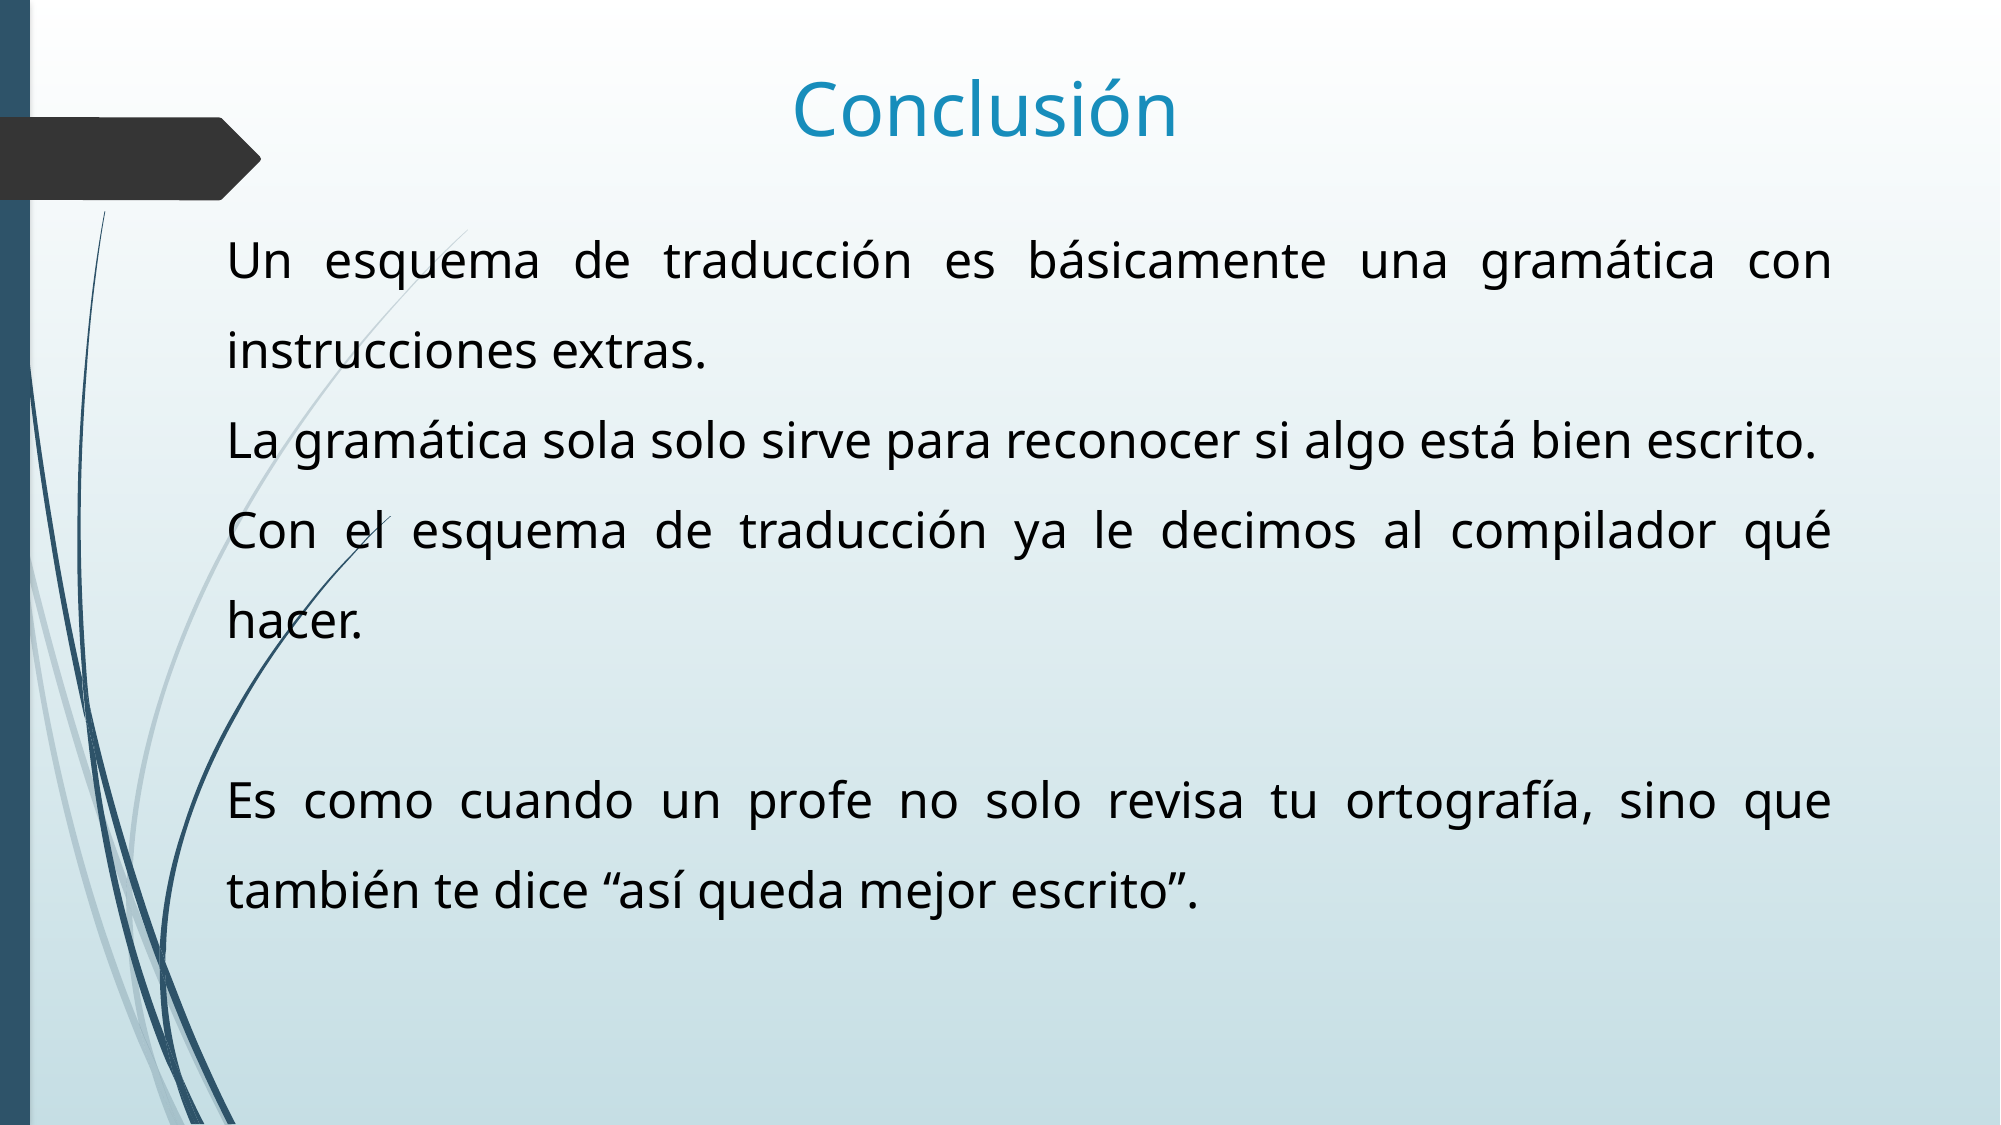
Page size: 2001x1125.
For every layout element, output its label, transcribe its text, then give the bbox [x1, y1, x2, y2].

title Conclusión [170, 54, 1821, 192]
text_box Un esquema de traducción es básicamente una gramática con instrucciones extras. La gramática sola solo sirve para reconocer si algo está bien escrito. Con el esquema de traducción ya le decimos al compilador qué hacer. Es como cuando un profe no solo revisa tu ortografía, sino que también te dice “así queda mejor escrito”. [211, 191, 1849, 926]
